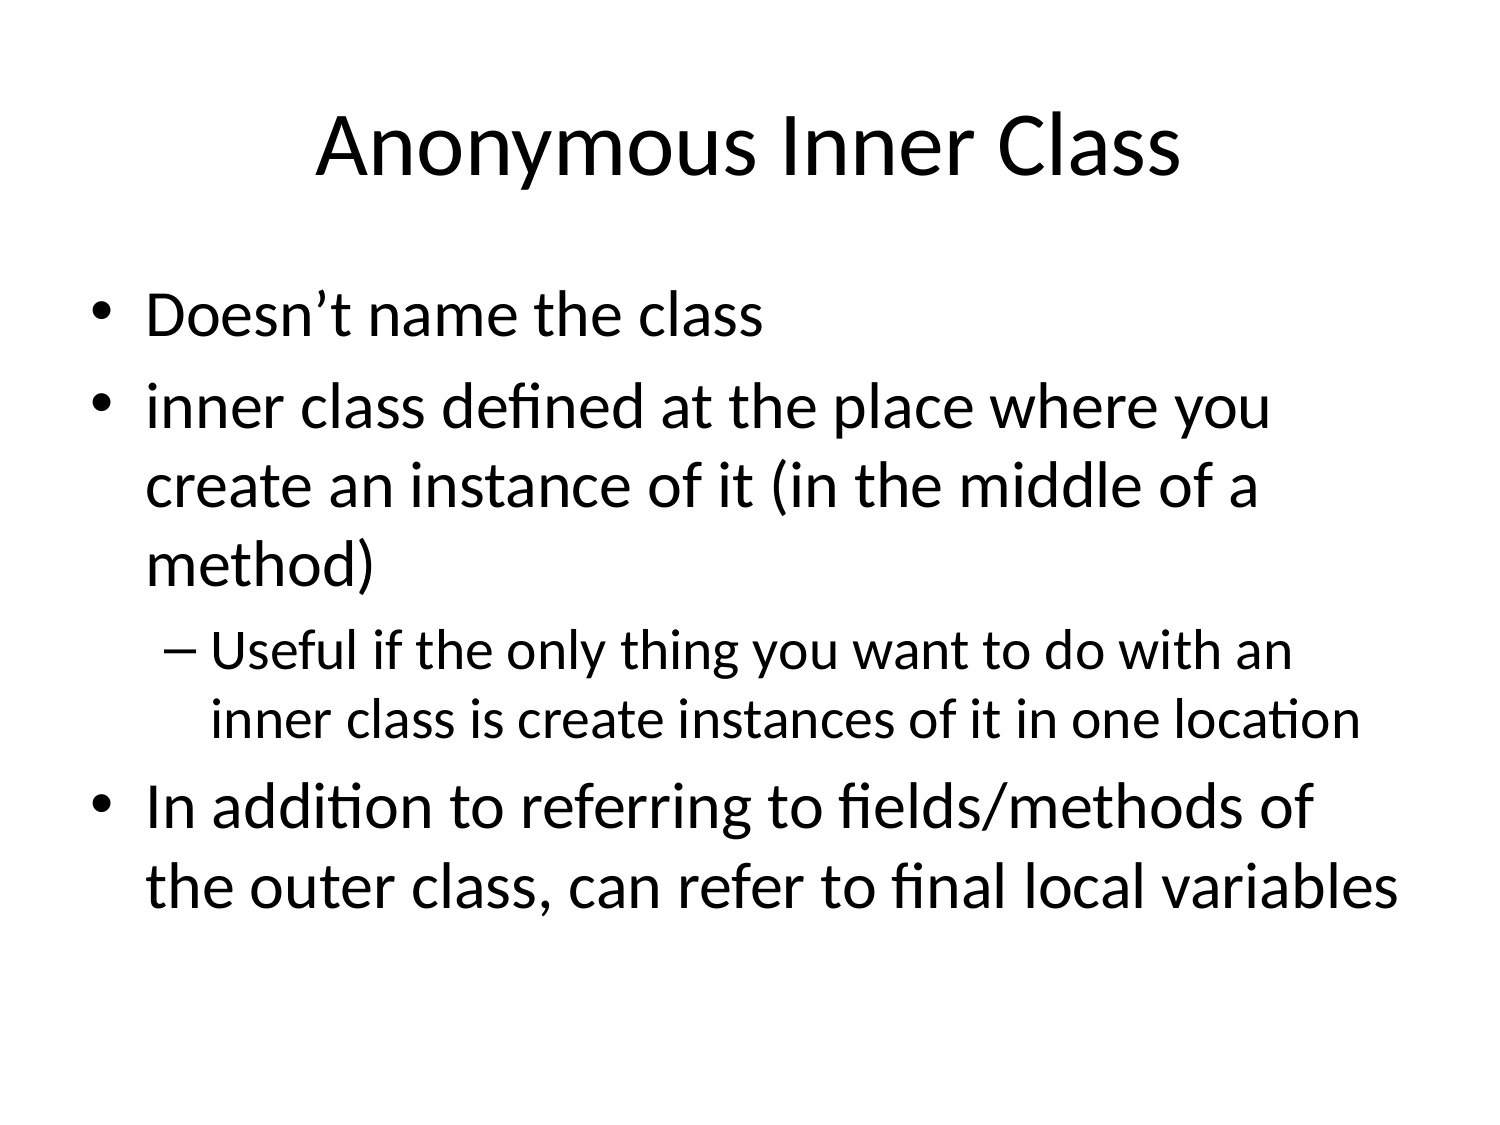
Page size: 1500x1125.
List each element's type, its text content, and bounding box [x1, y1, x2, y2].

list Doesn’t name the class inner class defined at the place where you create an instance of it (in the middle of a method) Useful if the only thing you want to do with an inner class is create instances of it in one location In addition to referring to fields/methods of the outer class, can refer to final local variables [75, 262, 1425, 1005]
title Anonymous Inner Class [75, 45, 1425, 233]
